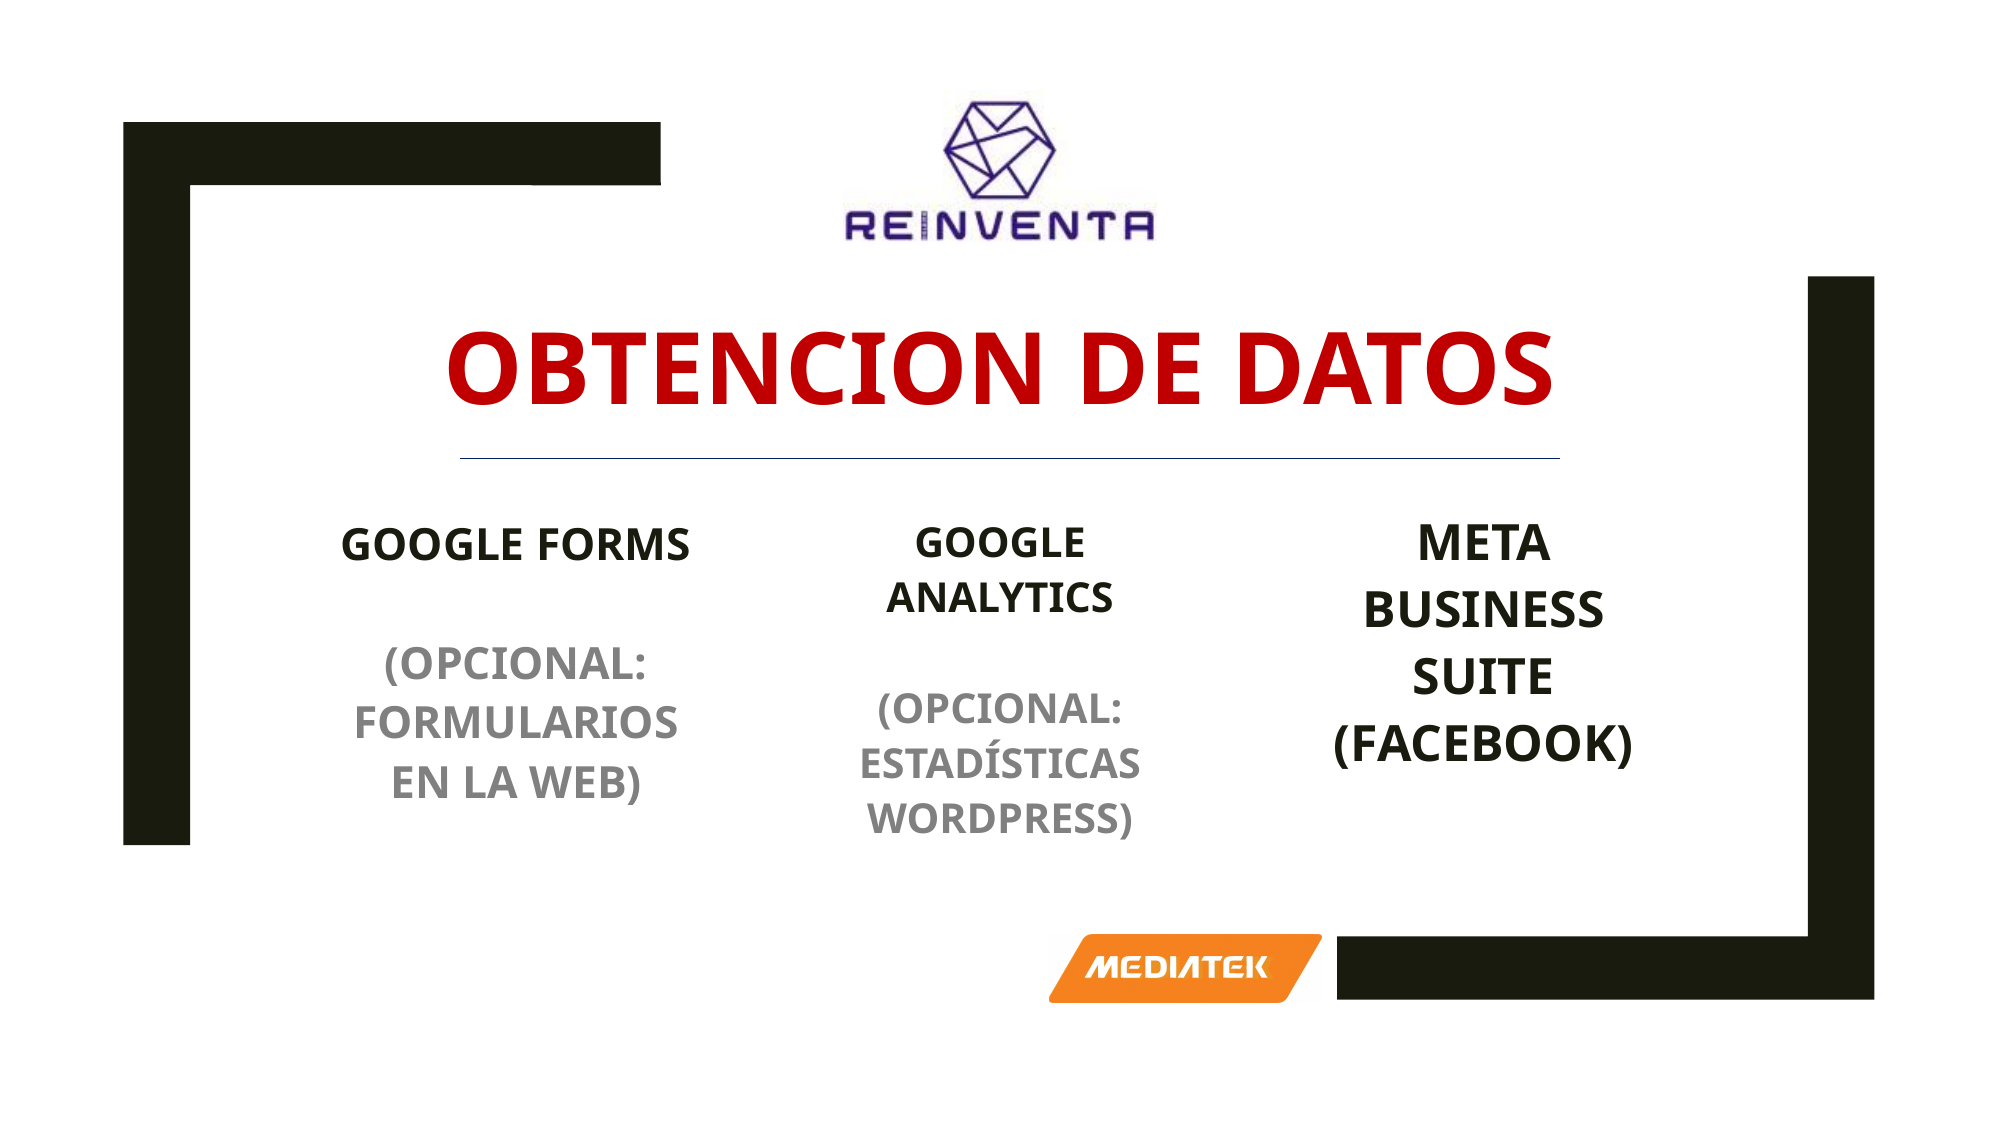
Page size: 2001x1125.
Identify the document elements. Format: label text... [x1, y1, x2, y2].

picture [843, 15, 1157, 329]
text_box META BUSINESS SUITE (FACEBOOK) [1281, 495, 1686, 813]
title OBTENCIÓN DE DATOS [314, 303, 1686, 434]
subtitle GOOGLE FORMS (OPCIONAL: FORMULARIOS EN LA WEB) [314, 502, 719, 820]
picture [1047, 932, 1322, 1003]
text_box GOOGLE ANALYTICS (OPCIONAL: ESTADÍSTICAS WORDPRESS) [797, 502, 1202, 851]
